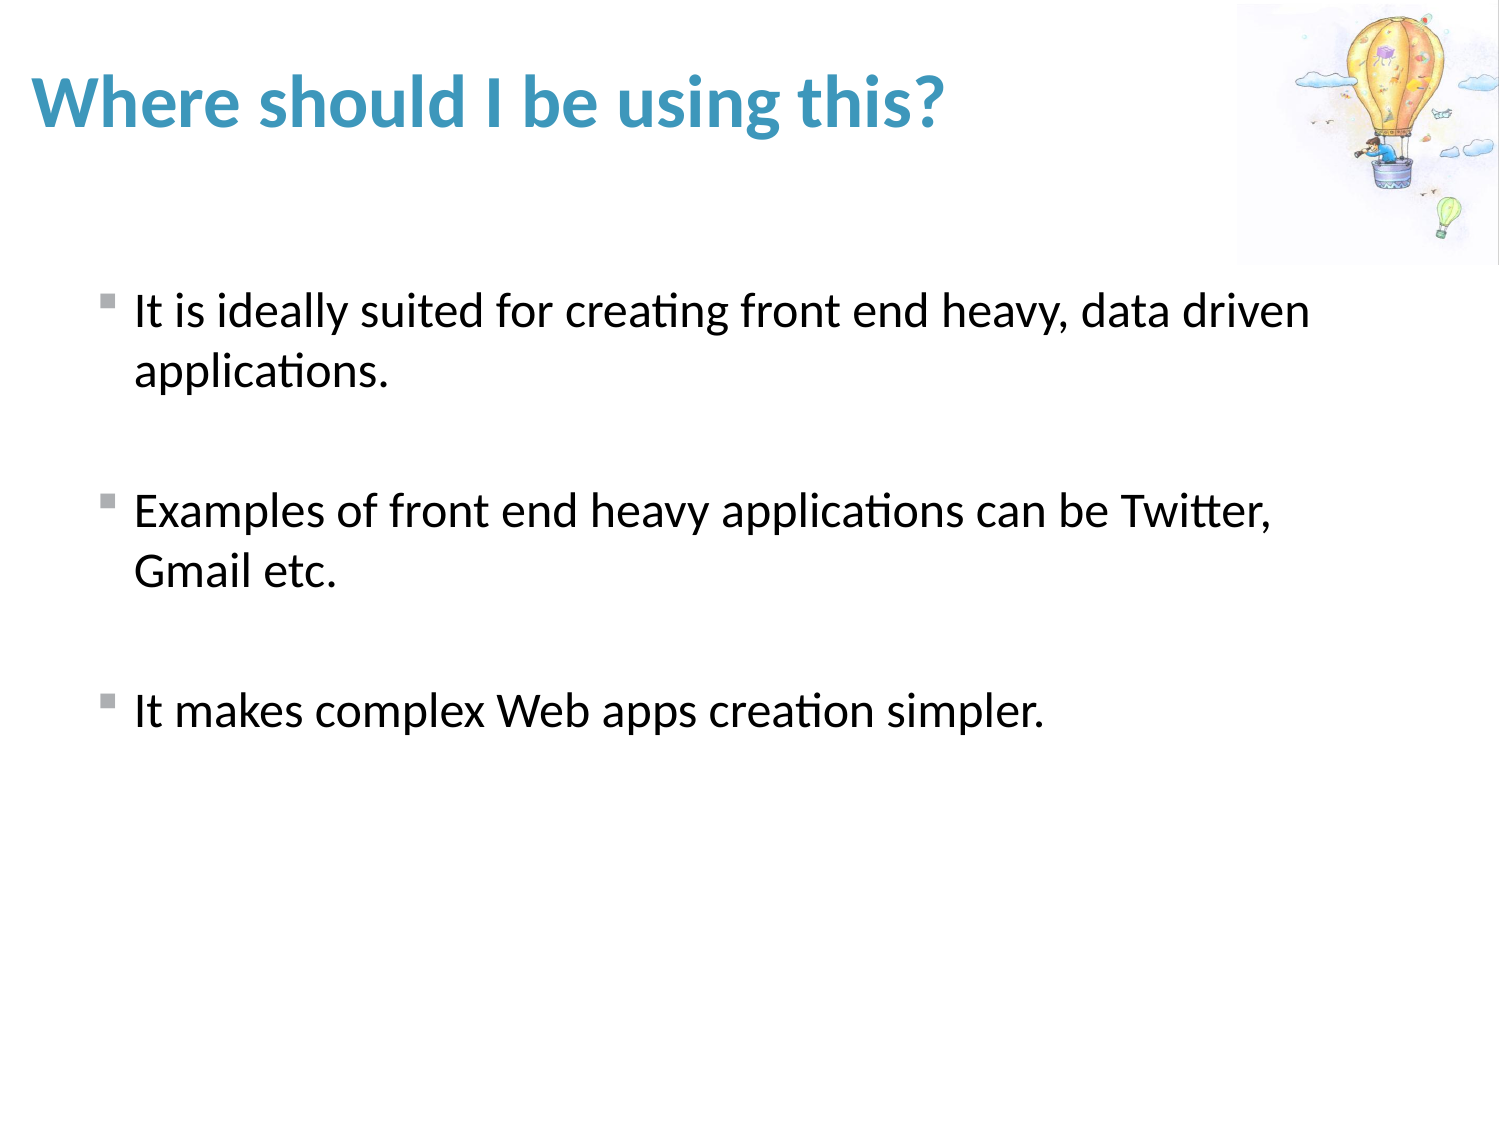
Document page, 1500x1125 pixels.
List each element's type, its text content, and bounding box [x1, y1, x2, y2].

list It is ideally suited for creating front end heavy, data driven applications. Examples of front end heavy applications can be Twitter, Gmail etc. It makes complex Web apps creation simpler. [24, 199, 1376, 1031]
title Where should I be using this? [0, 45, 1350, 138]
picture [1237, 0, 1499, 265]
